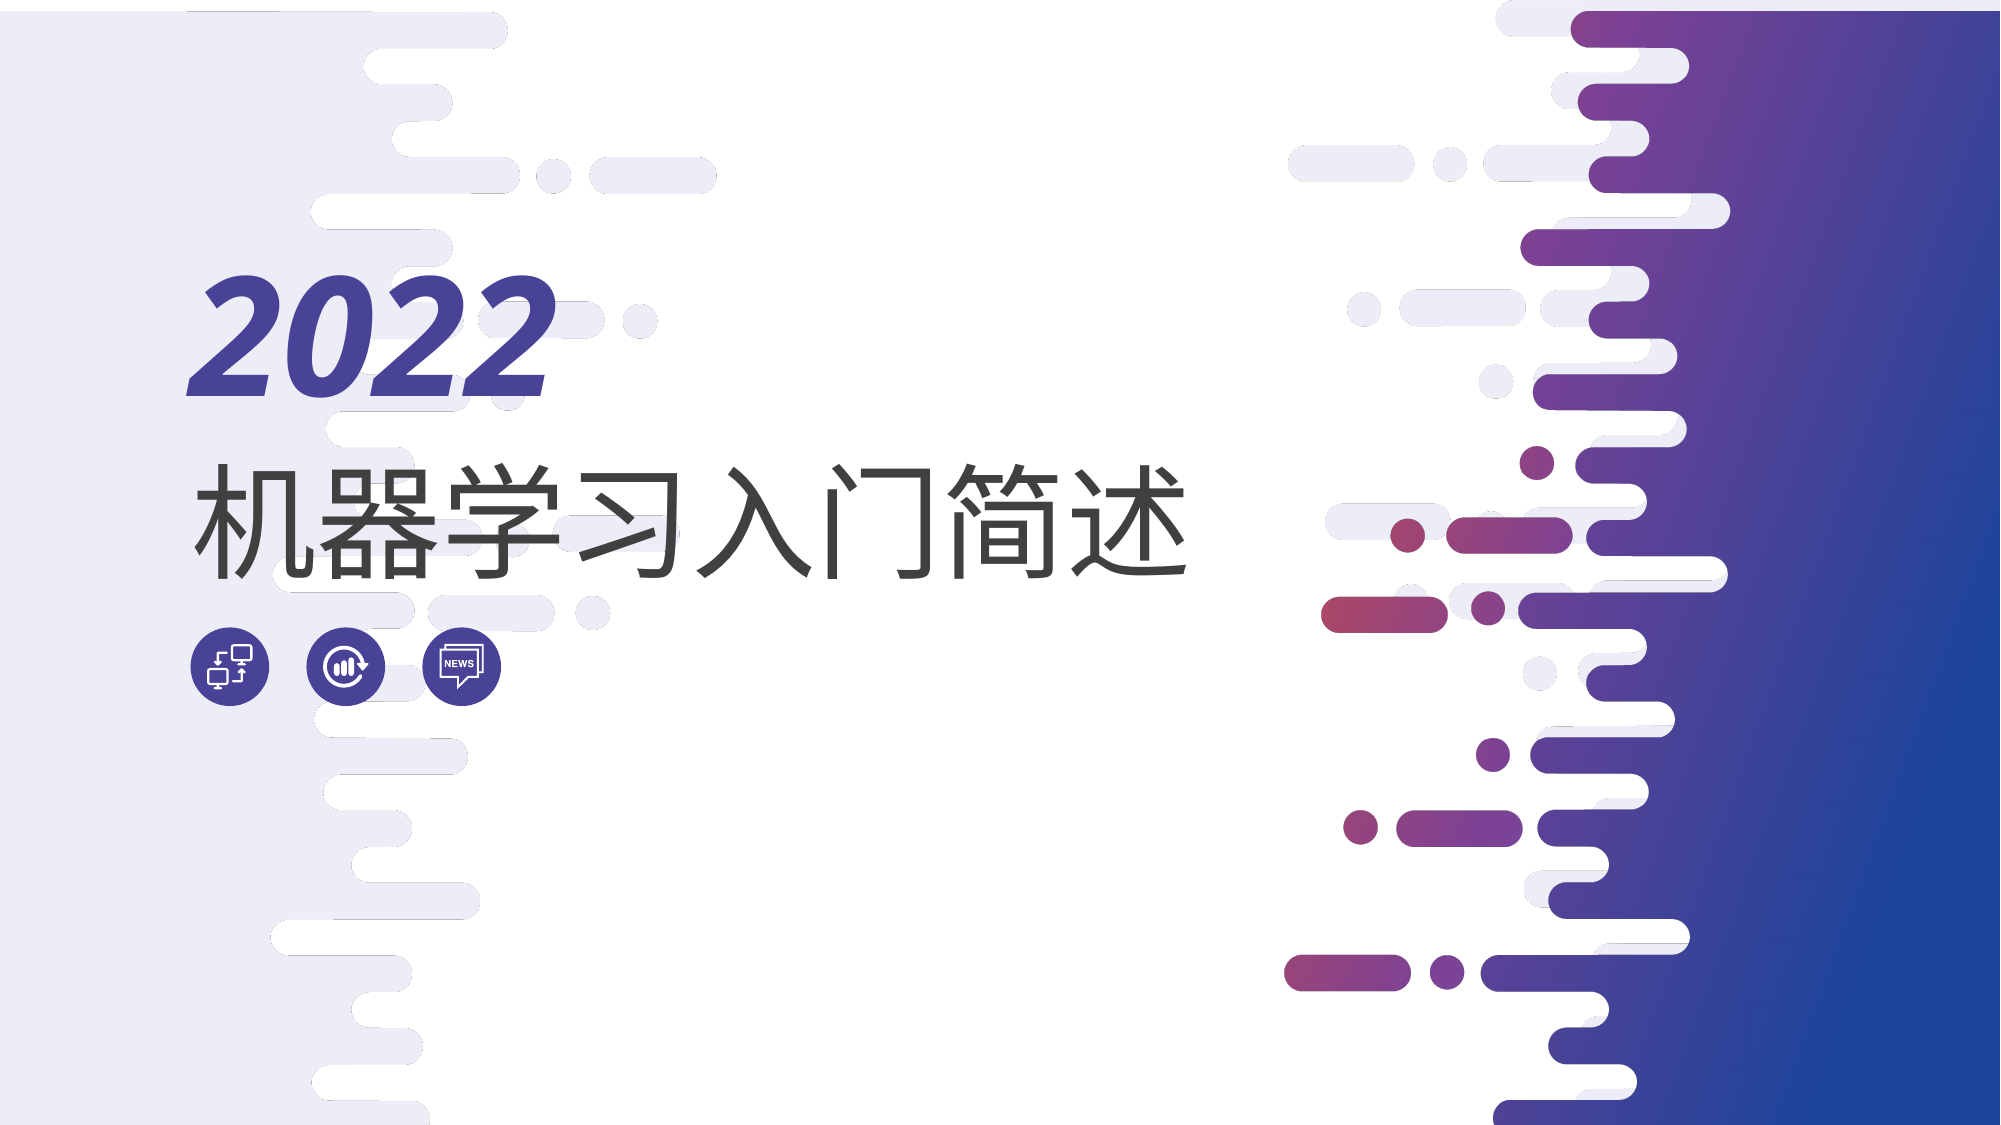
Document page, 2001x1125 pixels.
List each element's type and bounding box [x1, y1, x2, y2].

picture [0, 0, 2000, 1125]
text_box [190, 627, 502, 707]
